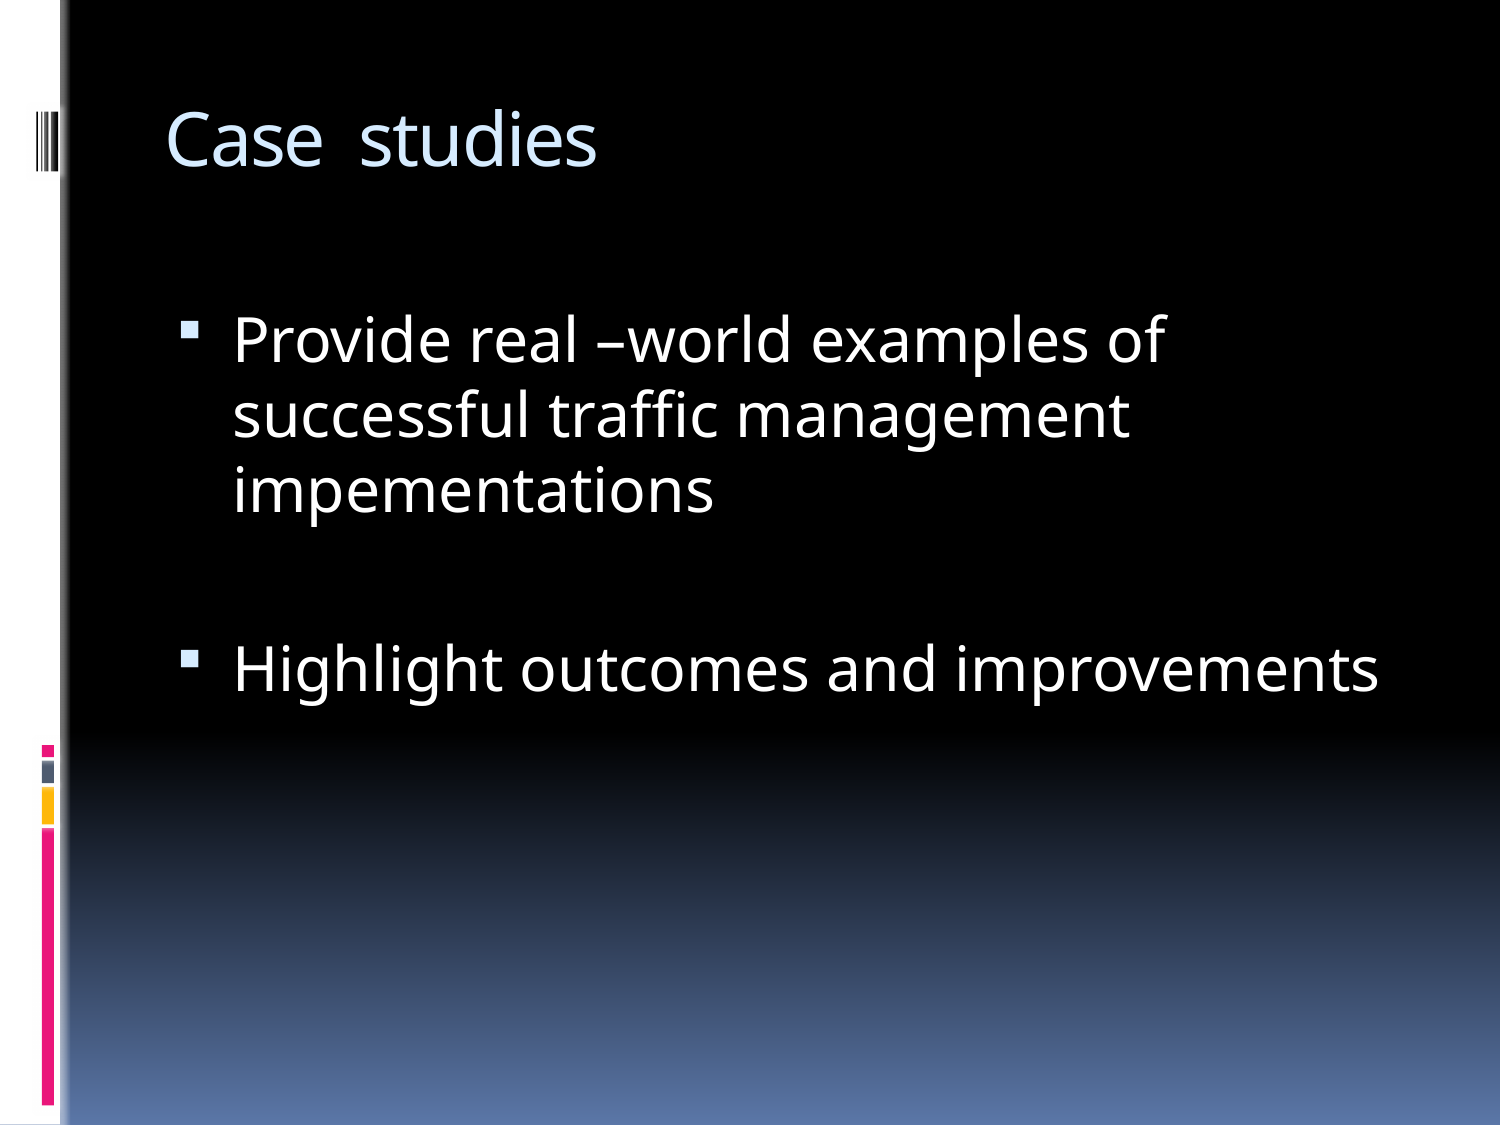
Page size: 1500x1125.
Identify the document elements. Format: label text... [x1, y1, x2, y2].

title Case studies [150, 83, 1425, 234]
list Provide real –world examples of successful traffic management impementations Highlight outcomes and improvements [150, 292, 1425, 1043]
